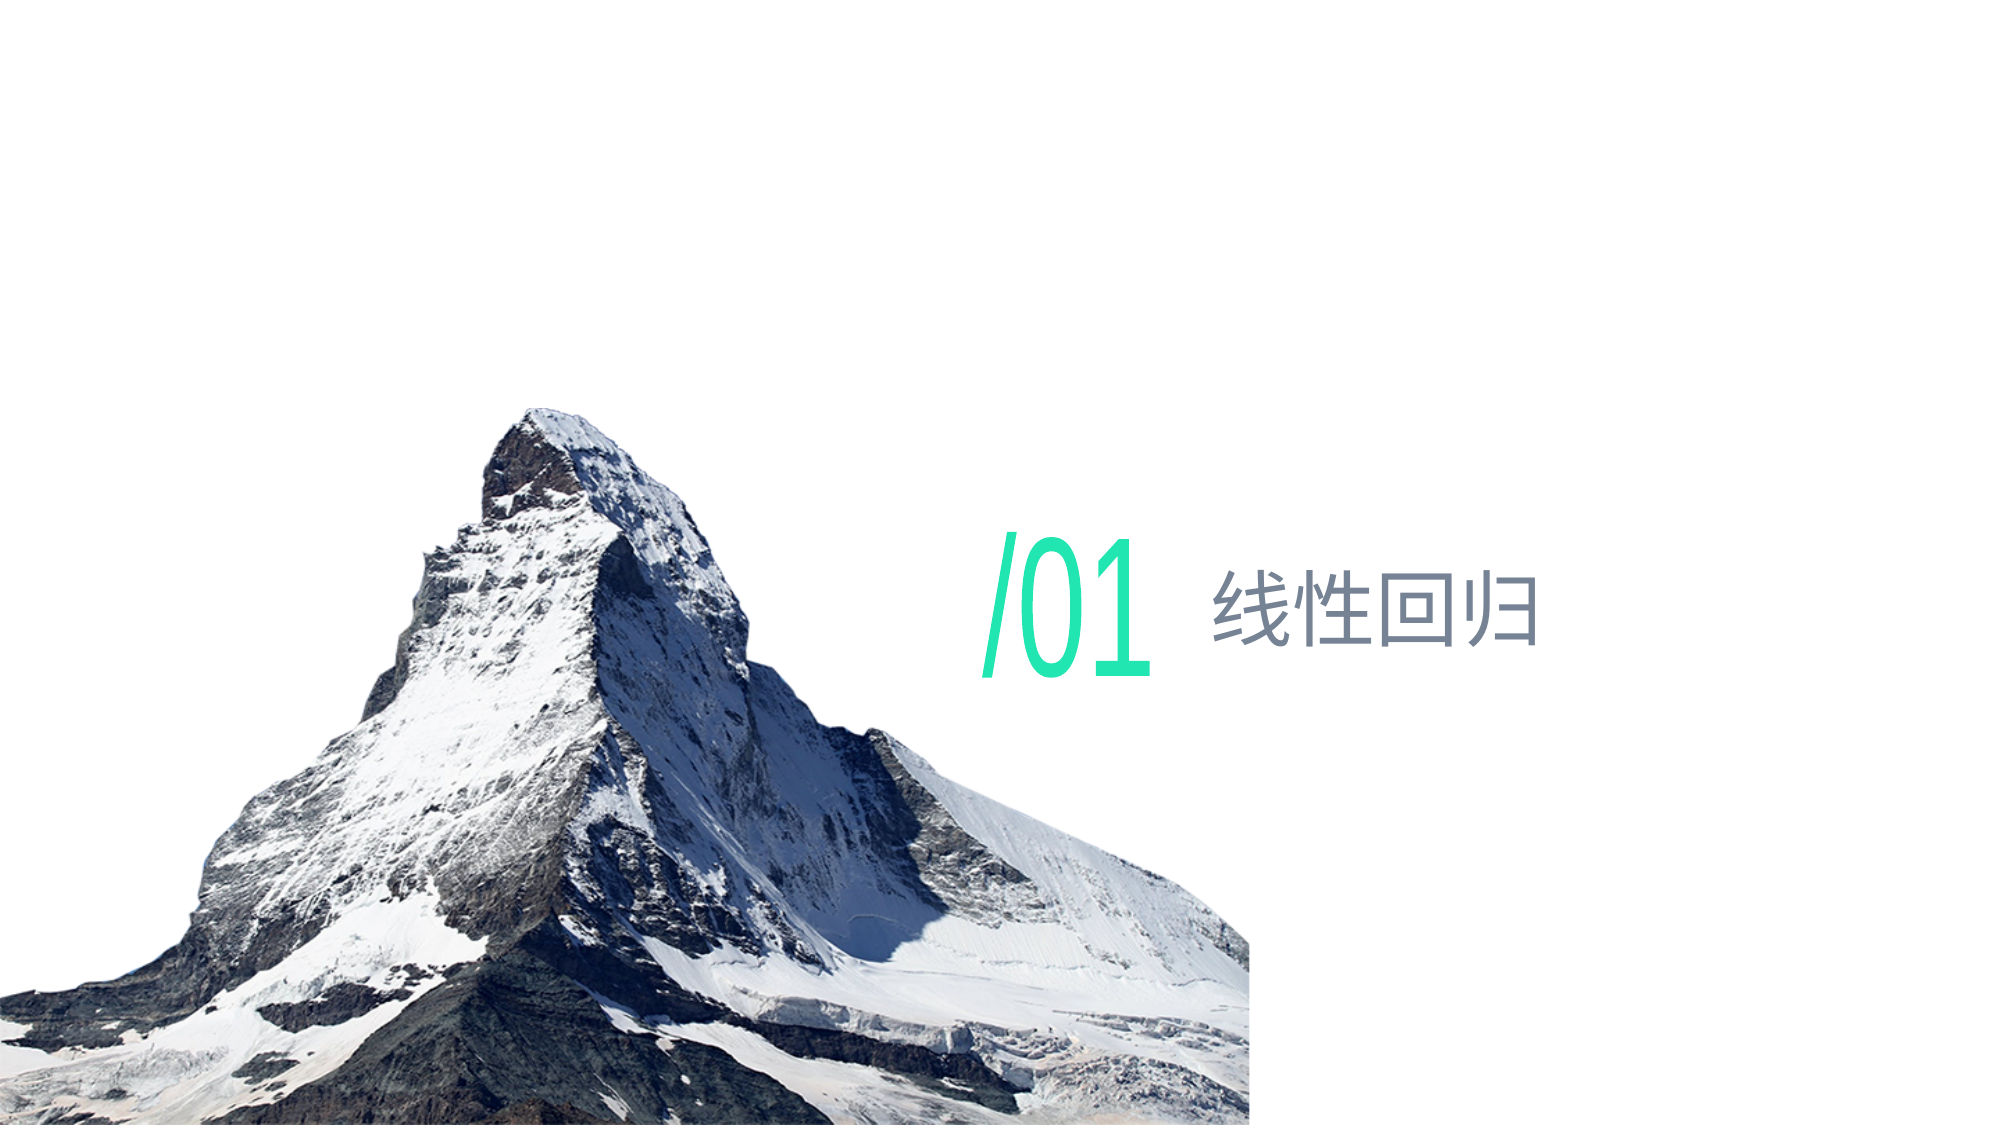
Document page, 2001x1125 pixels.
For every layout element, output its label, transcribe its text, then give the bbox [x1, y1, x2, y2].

picture [0, 408, 1250, 1125]
title 线性回归 [1194, 377, 1889, 666]
